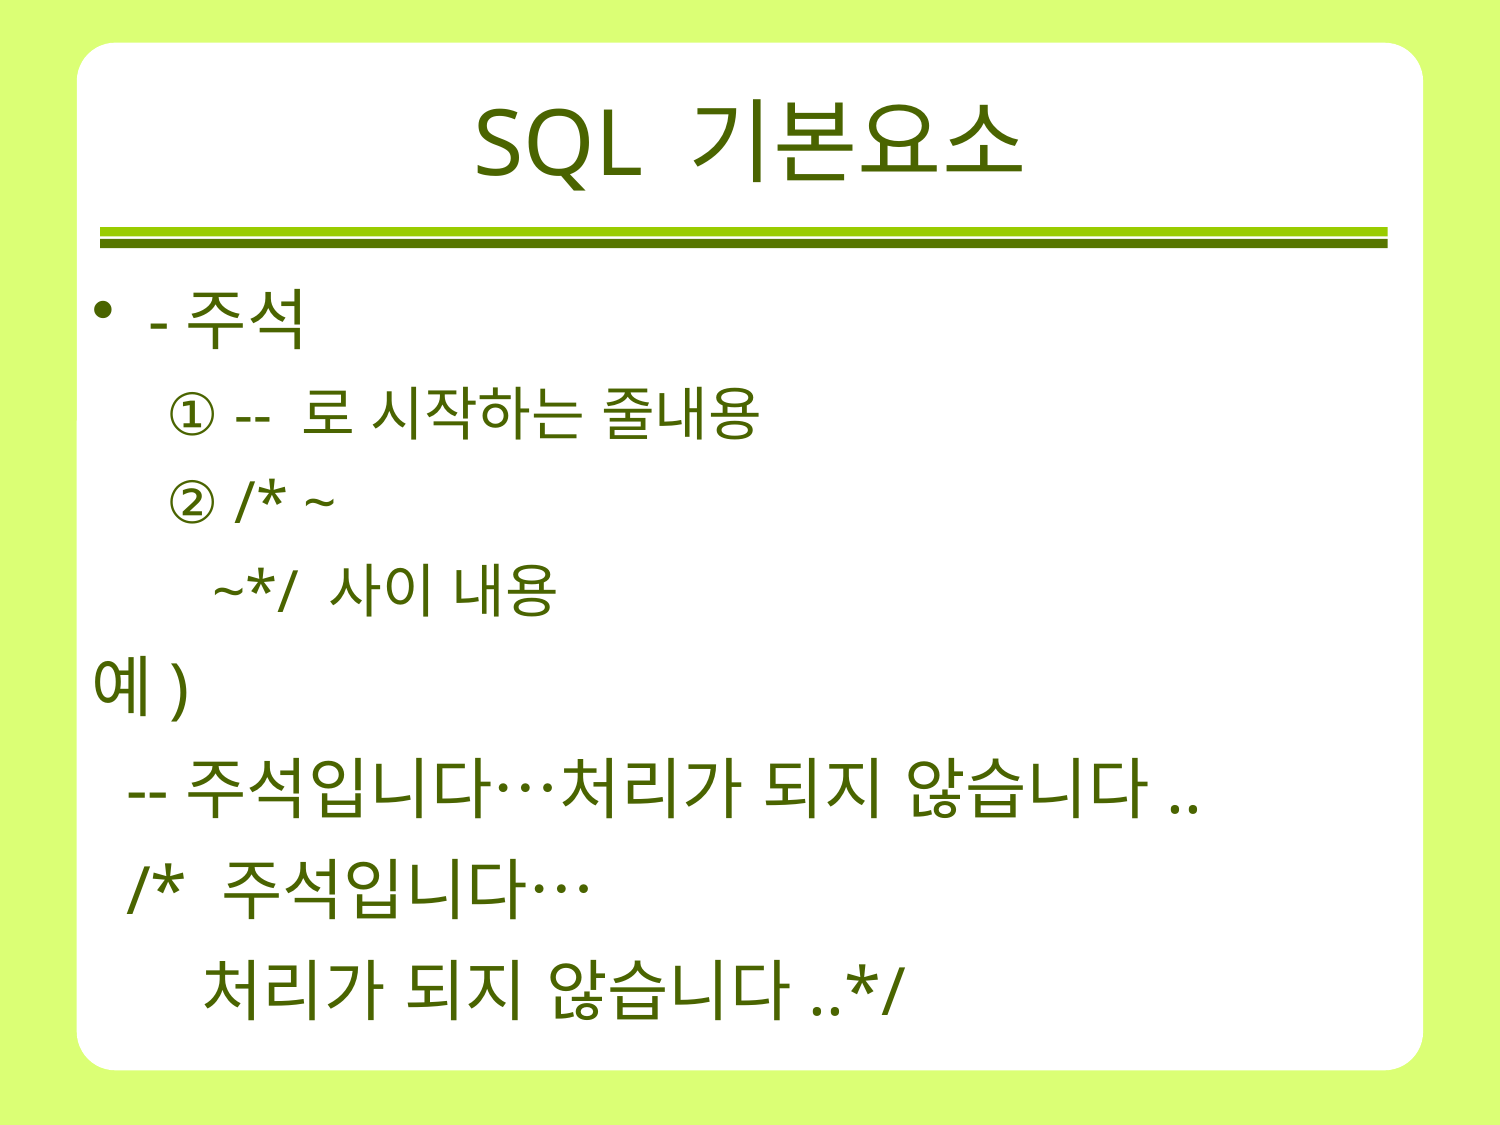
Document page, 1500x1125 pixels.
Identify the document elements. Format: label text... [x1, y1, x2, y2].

title SQL 기본요소 [75, 45, 1425, 233]
list -주석 ① -- 로 시작하는 줄내용 ② /* ~ ~*/ 사이 내용 예) --주석입니다…처리가 되지 않습니다.. /* 주석입니다… 처리가 되지 않습니다..*/ [76, 262, 1427, 1005]
